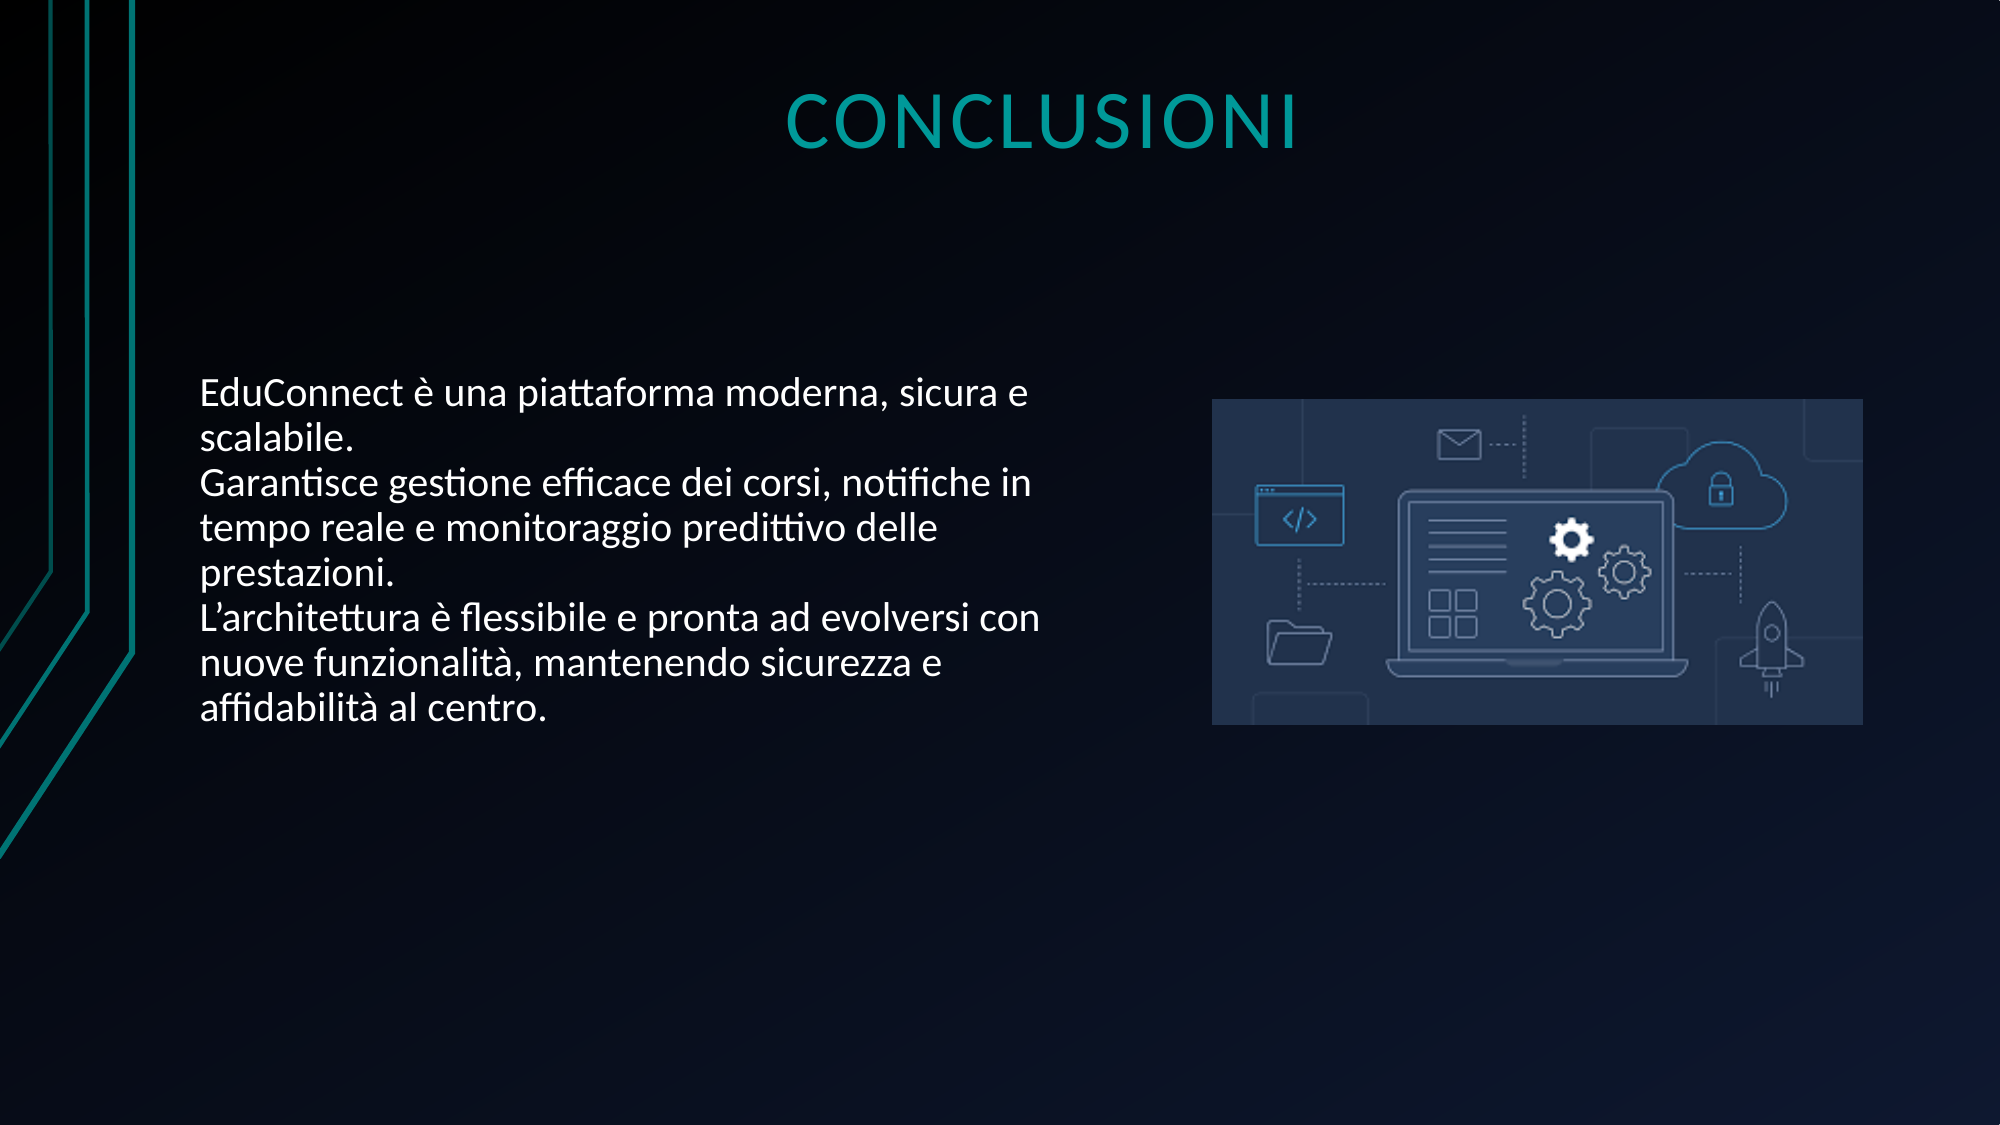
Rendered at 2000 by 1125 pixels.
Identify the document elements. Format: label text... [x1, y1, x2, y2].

list EduConnect è una piattaforma moderna, sicura e scalabile. Garantisce gestione efficace dei corsi, notifiche in tempo reale e monitoraggio predittivo delle prestazioni. L’architettura è flessibile e pronta ad evolversi con nuove funzionalità, mantenendo sicurezza e affidabilità al centro. [179, 360, 1095, 765]
picture [1212, 399, 1863, 726]
title ConCLUSIONI [199, 48, 1886, 177]
